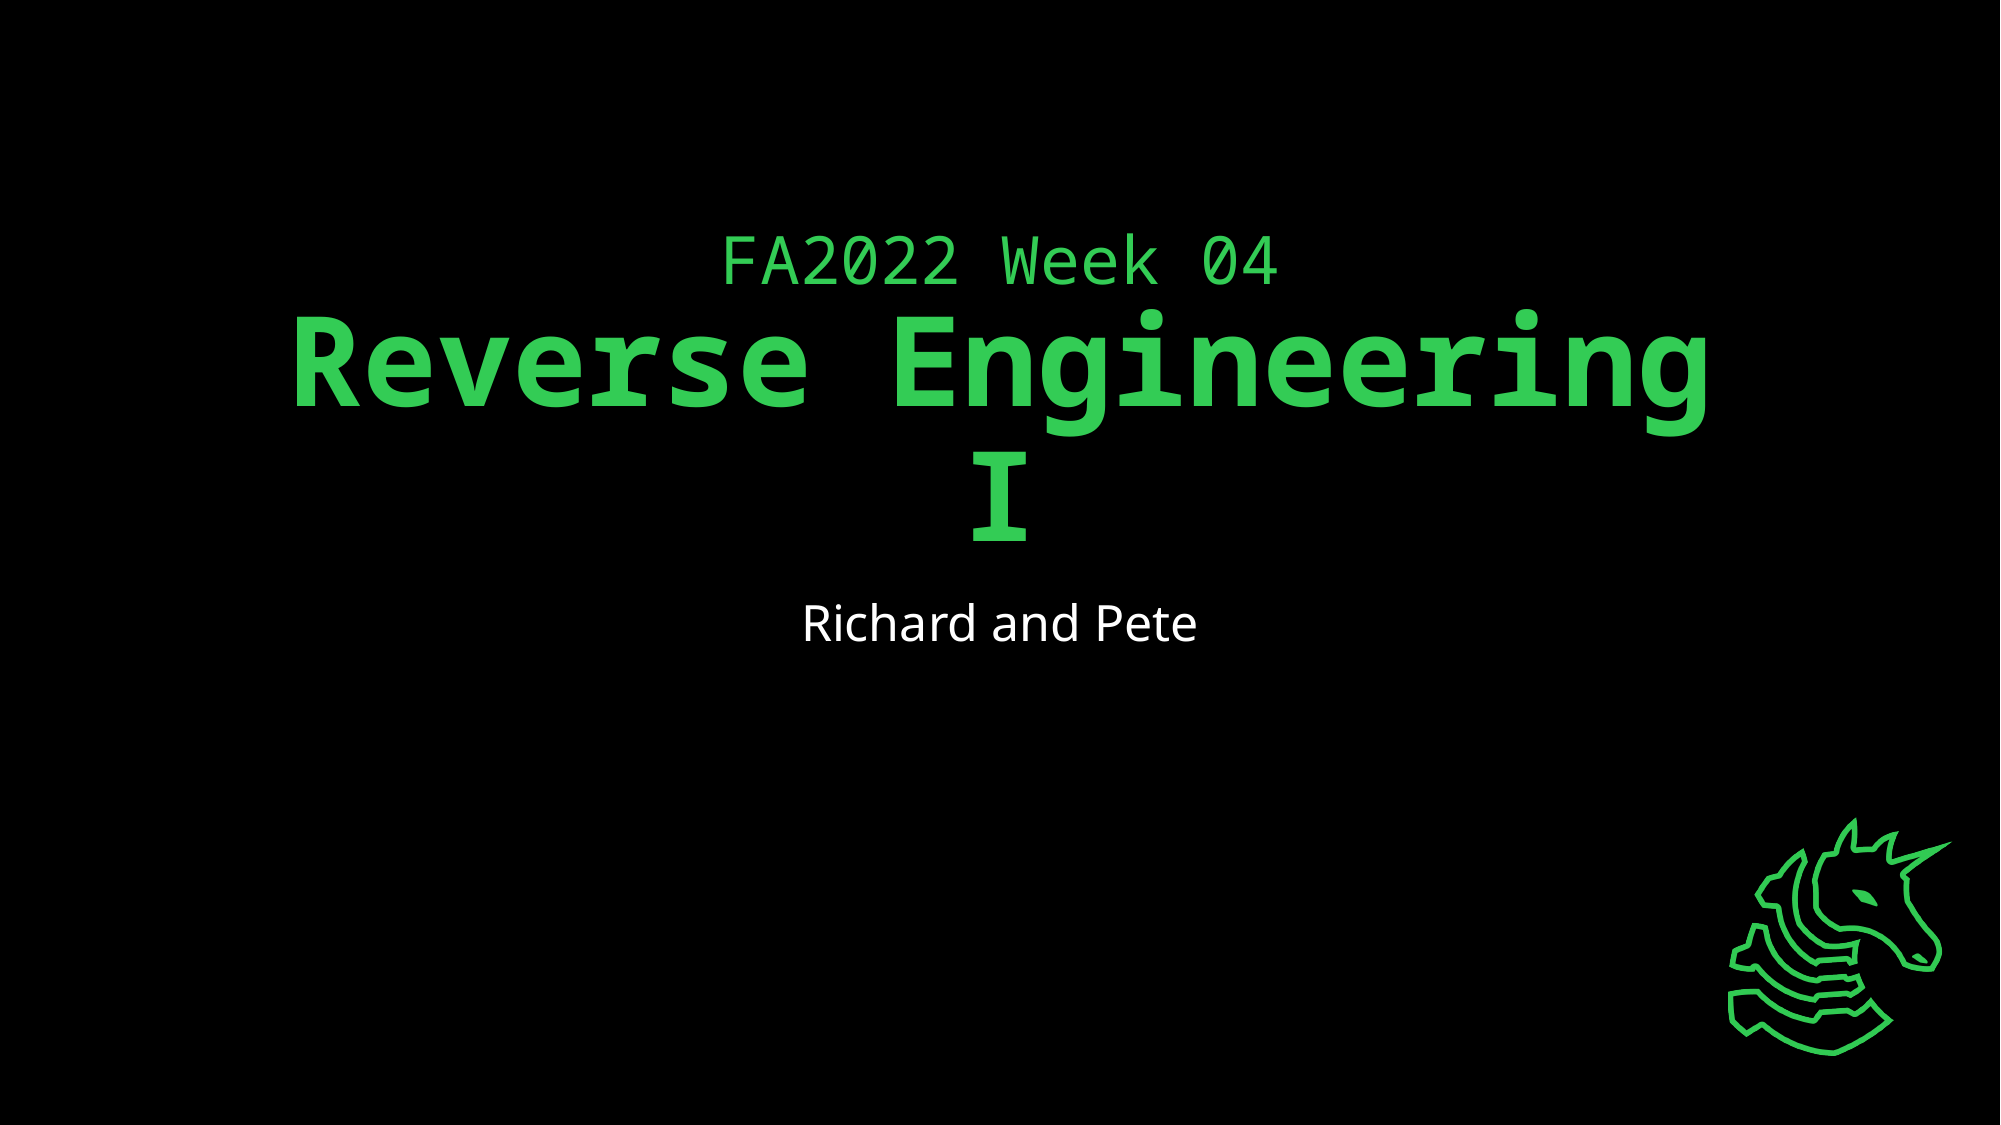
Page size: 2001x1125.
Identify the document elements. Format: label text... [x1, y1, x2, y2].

subtitle Richard and Pete [249, 590, 1750, 863]
title FA2022 Week 04 Reverse Engineering I [249, 125, 1750, 576]
picture [1728, 817, 1953, 1056]
